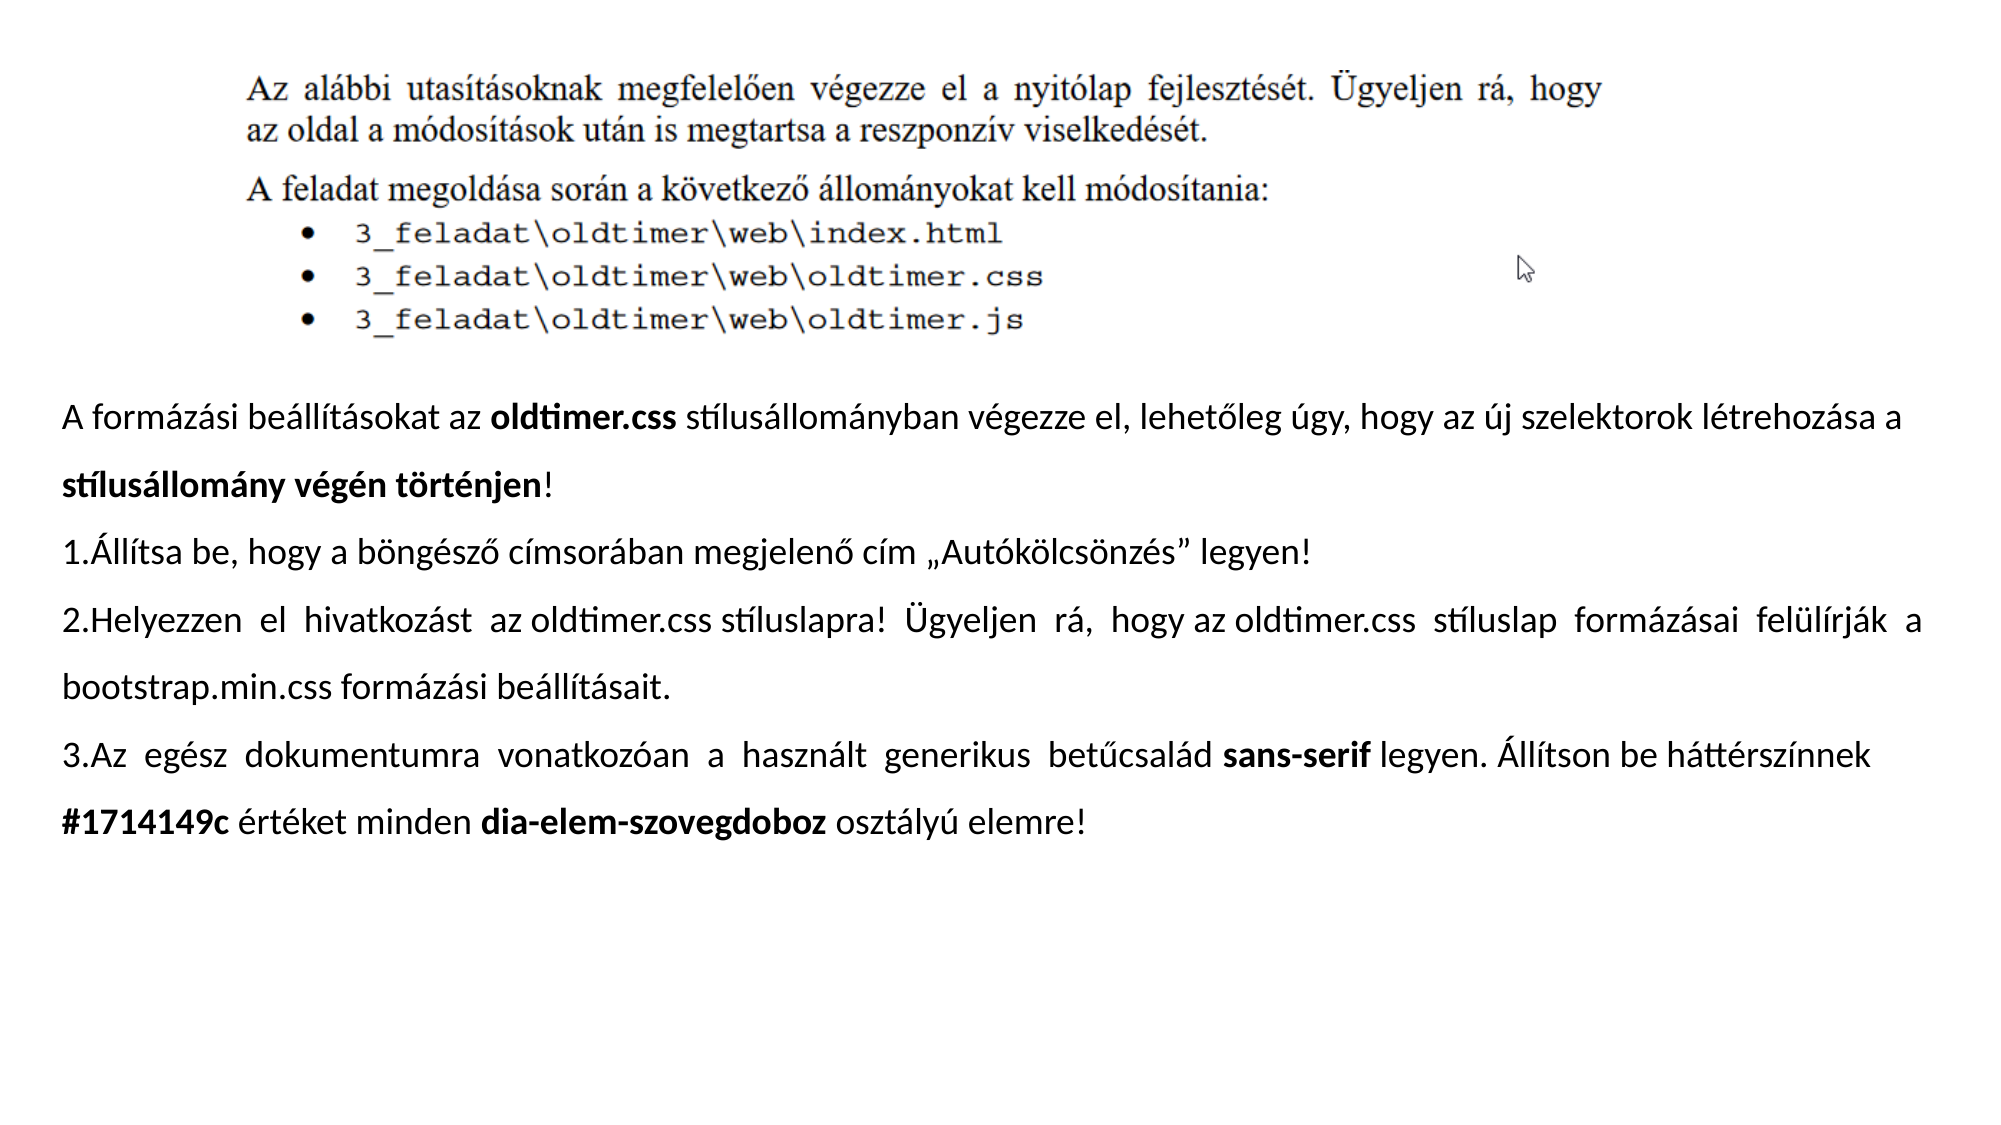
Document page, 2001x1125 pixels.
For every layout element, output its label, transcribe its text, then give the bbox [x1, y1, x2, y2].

picture [227, 70, 1740, 350]
text_box A formázási beállításokat az oldtimer.css stílusállományban végezze el, lehetőleg úgy, hogy az új szelektorok létrehozása a stílusállomány végén történjen! 1.Állítsa be, hogy a böngésző címsorában megjelenő cím „Autókölcsönzés” legyen! 2.Helyezzen el hivatkozást az oldtimer.css stíluslapra! Ügyeljen rá, hogy az oldtimer.css stíluslap formázásai felülírják a bootstrap.min.css formázási beállításait. 3.Az egész dokumentumra vonatkozóan a használt generikus betűcsalád sans-serif legyen. Állítson be háttérszínnek #1714149c értéket minden dia-elem-szovegdoboz osztályú elemre! [47, 362, 1989, 850]
